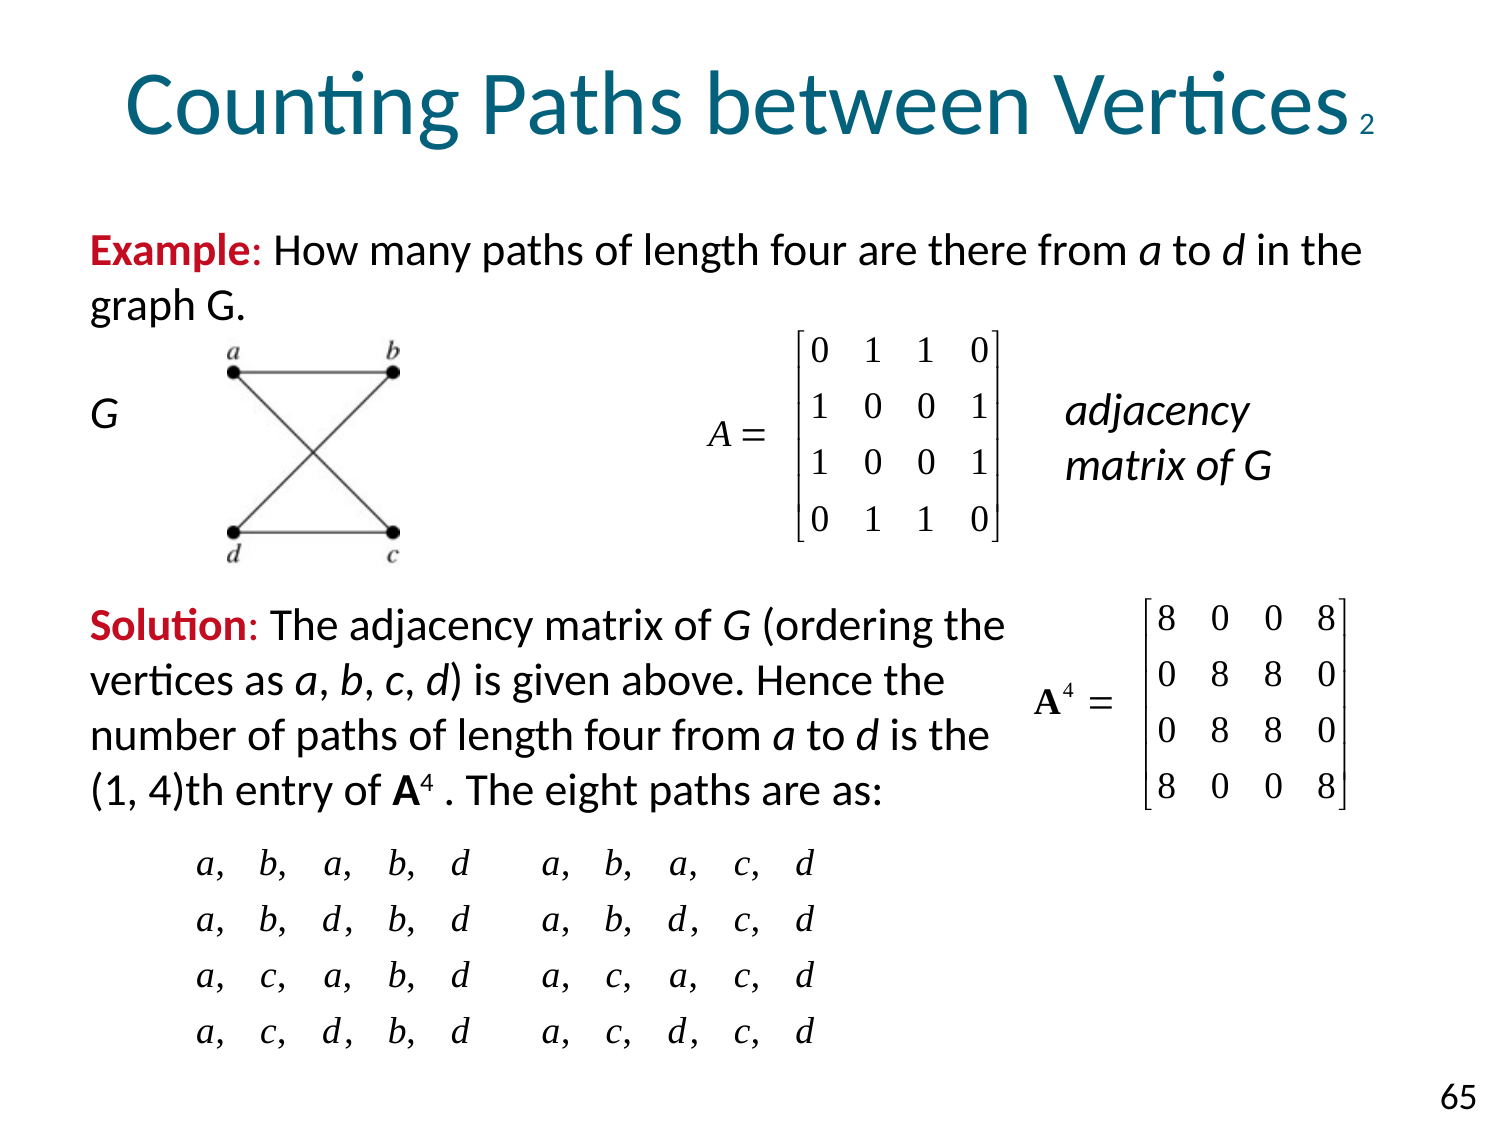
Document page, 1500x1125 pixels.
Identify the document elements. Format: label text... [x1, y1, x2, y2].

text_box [190, 837, 826, 1060]
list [227, 337, 401, 568]
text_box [1027, 589, 1360, 819]
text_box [699, 321, 1013, 551]
list Example: How many paths of length four are there from a to d in the graph G. [75, 212, 1425, 333]
list Solution: The adjacency matrix of G (ordering the vertices as a, b, c, d) is given above. Hence the number of paths of length four from a to d is the (1, 4)th entry of A4 . The eight paths are as: [75, 587, 1025, 818]
list G [75, 375, 138, 443]
title Counting Paths between Vertices 2 [0, 0, 1500, 195]
list adjacency matrix of G [1050, 371, 1313, 492]
